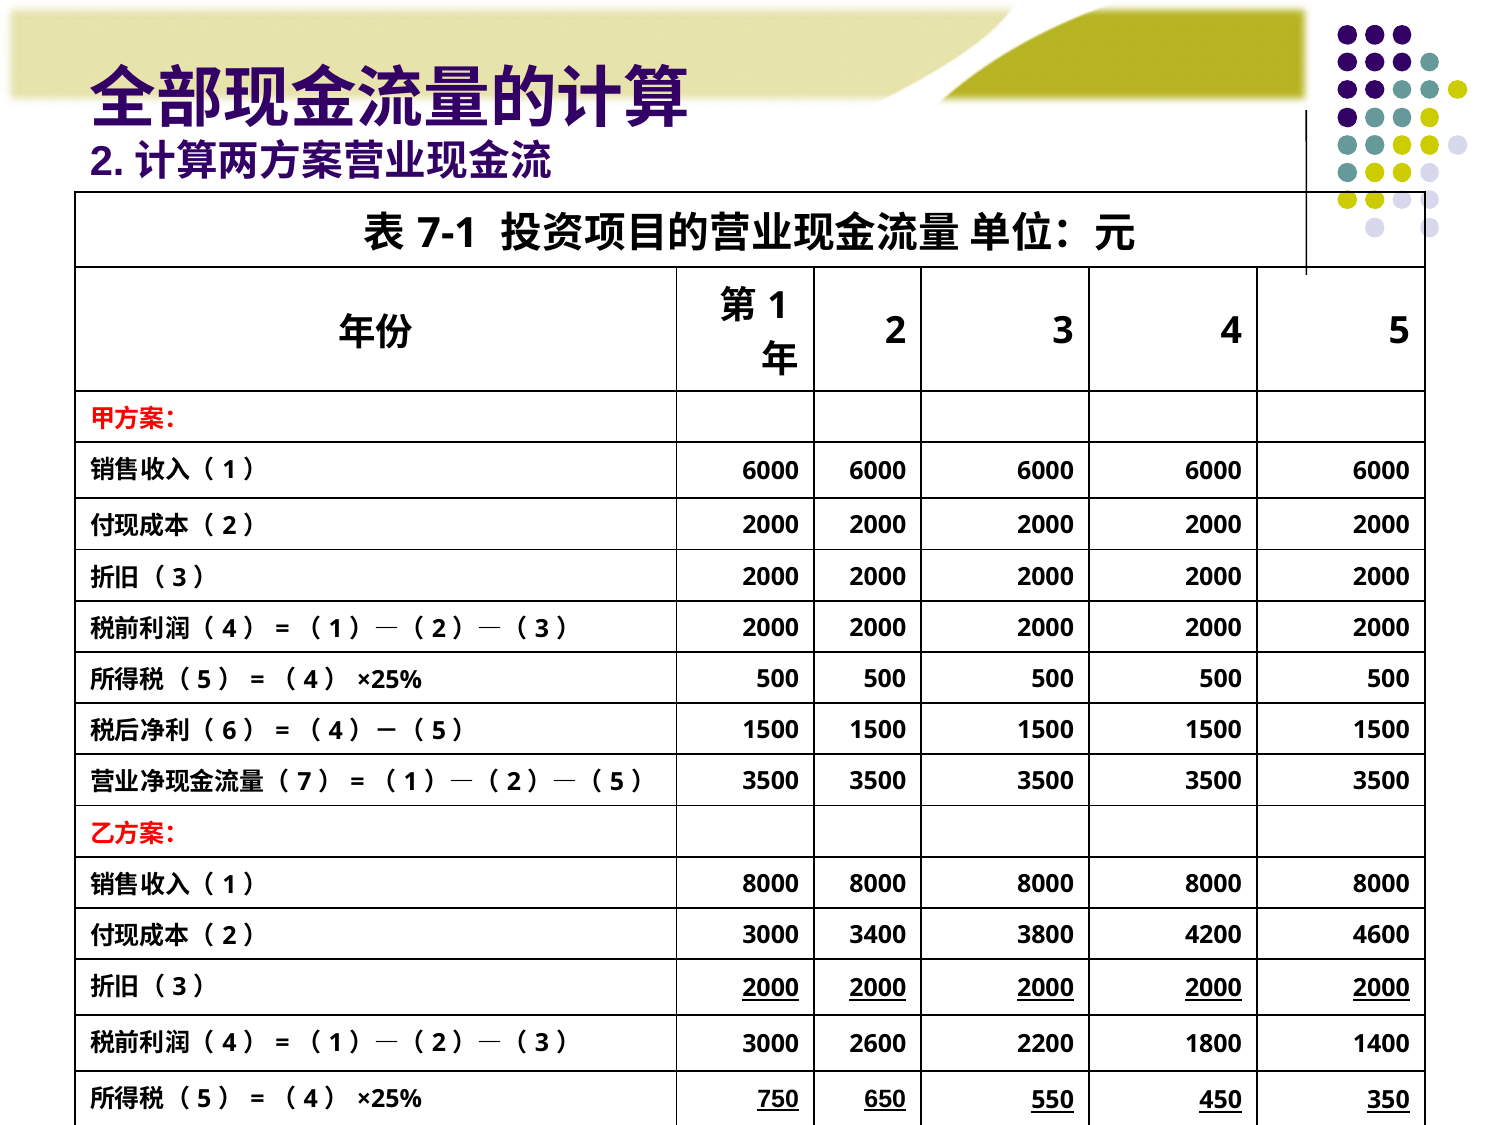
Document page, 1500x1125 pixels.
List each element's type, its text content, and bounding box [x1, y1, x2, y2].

table_cell 2000 [1090, 550, 1256, 600]
table_cell 销售收入（1） [76, 443, 676, 497]
table_cell 2000 [677, 602, 813, 651]
title 全部现金流量的计算 2.计算两方案营业现金流 [74, 54, 1313, 191]
table_cell 2000 [677, 960, 813, 1014]
table_cell 2200 [922, 1016, 1088, 1070]
table_cell 甲方案： [76, 392, 676, 441]
table_cell 1500 [815, 704, 920, 753]
table_cell 450 [1090, 1072, 1256, 1125]
table_cell 8000 [677, 858, 813, 907]
table_cell [1090, 806, 1256, 856]
table_cell 1500 [1258, 704, 1424, 753]
table_cell [922, 392, 1088, 441]
table_cell 4200 [1090, 909, 1256, 958]
table_cell 付现成本（2） [76, 499, 676, 549]
table_cell 付现成本（2） [76, 909, 676, 958]
table_cell 550 [922, 1072, 1088, 1125]
table_cell [677, 806, 813, 856]
table_cell 6000 [1258, 443, 1424, 497]
table_cell [1258, 806, 1424, 856]
table_cell 3000 [677, 909, 813, 958]
table_cell 8000 [1258, 858, 1424, 907]
table_cell 年份 [76, 268, 676, 390]
table_cell 1400 [1258, 1016, 1424, 1070]
table_cell 8000 [815, 858, 920, 907]
table_cell 2000 [815, 960, 920, 1014]
table_cell 3000 [677, 1016, 813, 1070]
table_cell [815, 806, 920, 856]
table_cell 500 [815, 653, 920, 702]
table_cell 第1年 [677, 268, 813, 390]
table_cell 2000 [922, 499, 1088, 549]
table_cell 销售收入（1） [76, 858, 676, 907]
table_cell 8000 [922, 858, 1088, 907]
table_cell 2000 [1258, 550, 1424, 600]
table_cell 2 [815, 268, 920, 390]
table_cell 350 [1258, 1072, 1424, 1125]
table_cell 税前利润（4）=（1）―（2）―（3） [76, 1016, 676, 1070]
table_cell 4600 [1258, 909, 1424, 958]
table_cell 1800 [1090, 1016, 1256, 1070]
table_cell 6000 [815, 443, 920, 497]
table_cell 3500 [677, 755, 813, 805]
table_cell 3500 [1258, 755, 1424, 805]
table_cell 3400 [815, 909, 920, 958]
table_cell 3 [922, 268, 1088, 390]
table_cell 4 [1090, 268, 1256, 390]
table_cell 5 [1258, 268, 1424, 390]
table_cell 750 [677, 1072, 813, 1125]
table_cell 2000 [677, 550, 813, 600]
table_cell 所得税（5）=（4）×25% [76, 653, 676, 702]
table_cell 所得税（5）=（4）×25% [76, 1072, 676, 1125]
table_cell [1258, 392, 1424, 441]
table_cell 2000 [1258, 499, 1424, 549]
table_cell 2000 [815, 602, 920, 651]
table_cell 1500 [1090, 704, 1256, 753]
table_cell 2000 [922, 960, 1088, 1014]
table_cell 折旧（3） [76, 550, 676, 600]
table_cell 3800 [922, 909, 1088, 958]
table_cell 500 [677, 653, 813, 702]
table_cell 2000 [1090, 499, 1256, 549]
table_cell 2000 [922, 602, 1088, 651]
table_cell 2000 [1090, 602, 1256, 651]
table_cell [922, 806, 1088, 856]
table_cell 650 [815, 1072, 920, 1125]
table_cell 500 [1090, 653, 1256, 702]
table_cell 6000 [922, 443, 1088, 497]
table_cell 2000 [1090, 960, 1256, 1014]
table_cell 3500 [922, 755, 1088, 805]
table_cell 2000 [1258, 602, 1424, 651]
table_cell 500 [922, 653, 1088, 702]
table_cell 2000 [677, 499, 813, 549]
table_cell 1500 [677, 704, 813, 753]
table_cell 6000 [1090, 443, 1256, 497]
table_cell 500 [1258, 653, 1424, 702]
table_cell 1500 [922, 704, 1088, 753]
table_cell [1090, 392, 1256, 441]
table_cell [815, 392, 920, 441]
table_cell 乙方案： [76, 806, 676, 856]
table_cell 8000 [1090, 858, 1256, 907]
table_cell 3500 [1090, 755, 1256, 805]
table_cell 2000 [815, 550, 920, 600]
table_cell 2600 [815, 1016, 920, 1070]
picture [0, 0, 1322, 110]
table_cell 税后净利（6）=（4）－（5） [76, 704, 676, 753]
table_cell 2000 [922, 550, 1088, 600]
table_cell 2000 [1258, 960, 1424, 1014]
table_cell 3500 [815, 755, 920, 805]
table_cell 税前利润（4）=（1）―（2）―（3） [76, 602, 676, 651]
table_cell 折旧（3） [76, 960, 676, 1014]
table_cell 2000 [815, 499, 920, 549]
table_header 表7-1 投资项目的营业现金流量 单位：元 [76, 193, 1424, 266]
table_cell [677, 392, 813, 441]
table_cell 营业净现金流量（7）=（1）―（2）―（5） [76, 755, 676, 805]
table_cell 6000 [677, 443, 813, 497]
